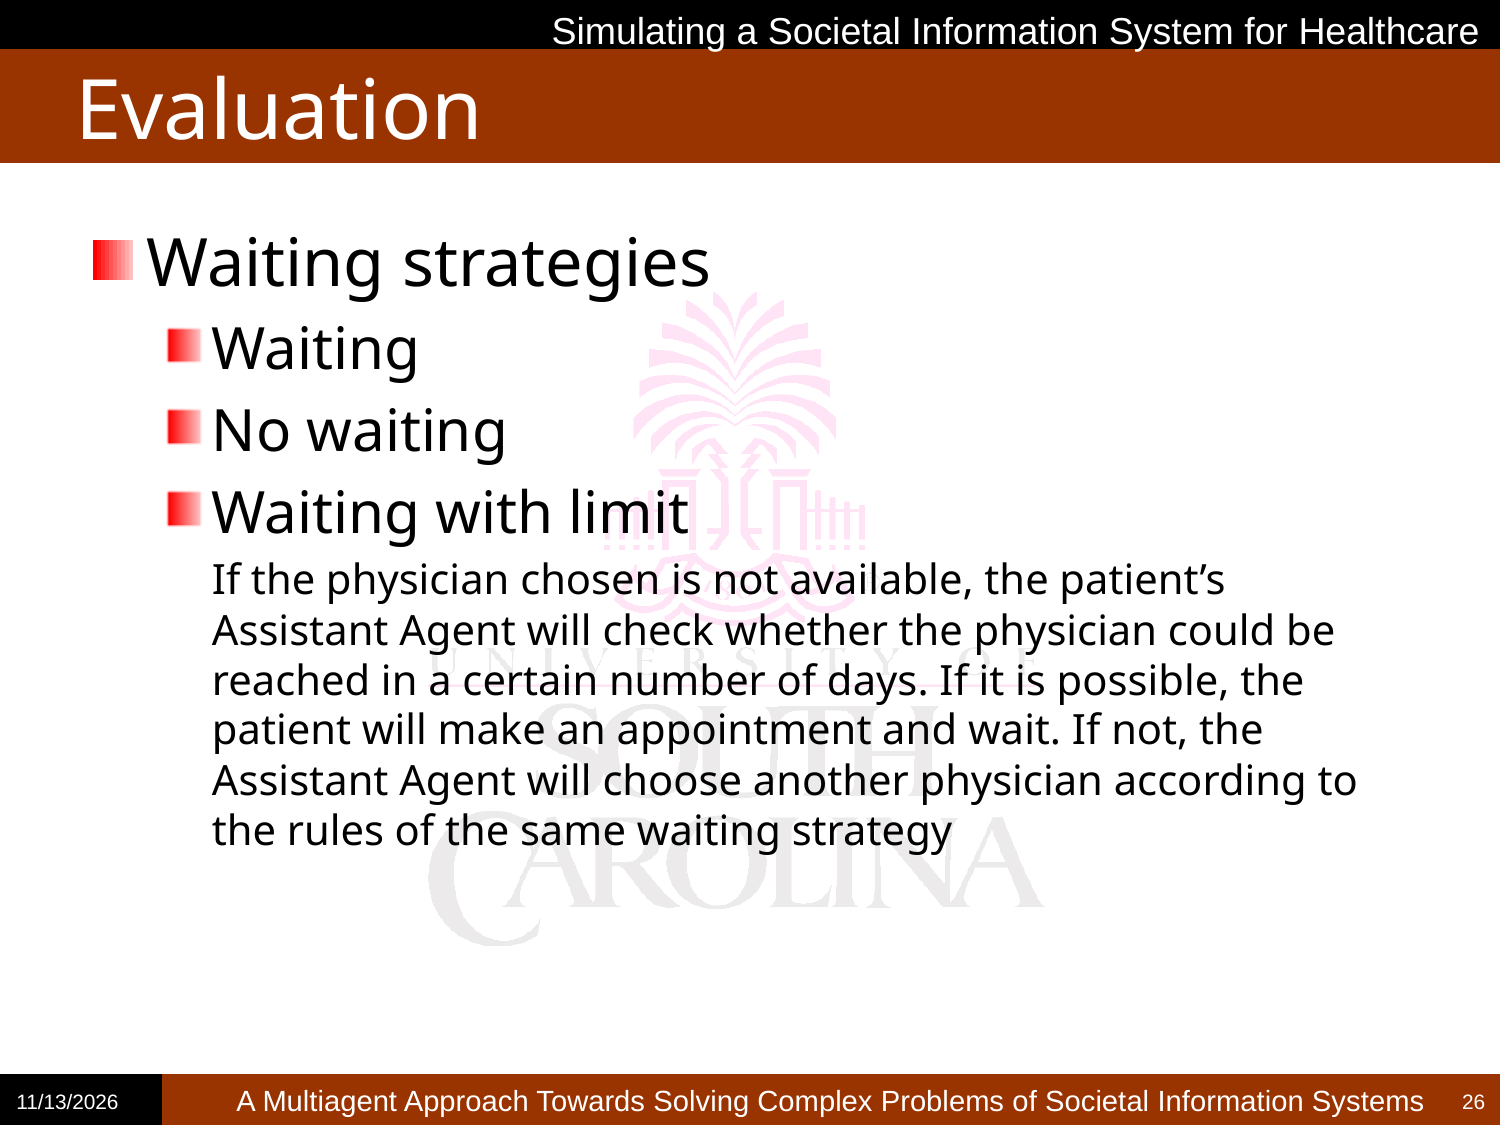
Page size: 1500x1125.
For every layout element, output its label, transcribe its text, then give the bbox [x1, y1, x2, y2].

picture [90, 236, 137, 284]
list Waiting strategies Waiting No waiting Waiting with limit If the physician chosen is not available, the patient’s Assistant Agent will check whether the physician could be reached in a certain number of days. If it is possible, the patient will make an appointment and wait. If not, the Assistant Agent will choose another physician according to the rules of the same waiting strategy [75, 212, 1425, 1050]
picture [165, 326, 206, 367]
picture [165, 489, 206, 531]
title Evaluation [0, 49, 1500, 163]
picture [165, 407, 206, 449]
text_box Simulating a Societal Information System for Healthcare [536, 0, 1495, 60]
slide_number 26 [1399, 1080, 1500, 1119]
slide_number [1, 1080, 215, 1119]
